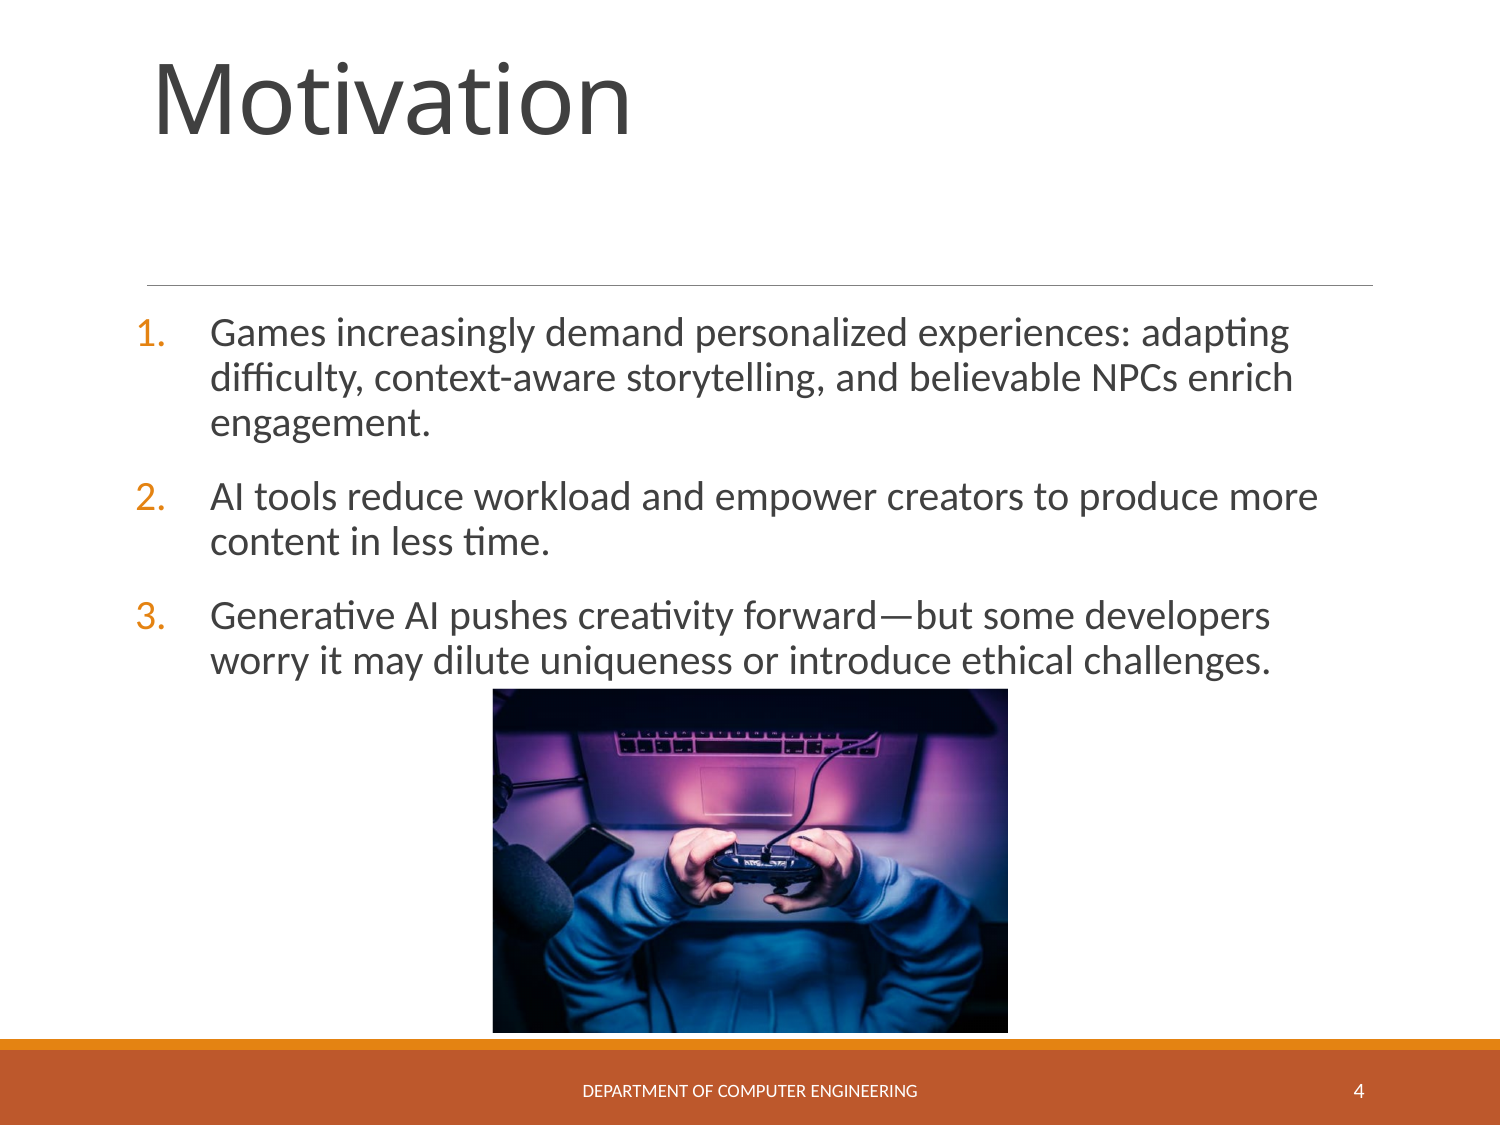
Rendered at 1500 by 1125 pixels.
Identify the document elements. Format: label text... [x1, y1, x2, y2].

slide_number 4 [1218, 1059, 1380, 1120]
footer Department of Computer Engineering [453, 1059, 1047, 1120]
picture [491, 688, 1009, 1033]
list Games increasingly demand personalized experiences: adapting difficulty, context-aware storytelling, and believable NPCs enrich engagement. AI tools reduce workload and empower creators to produce more content in less time. Generative AI pushes creativity forward—but some developers worry it may dilute uniqueness or introduce ethical challenges. [135, 302, 1373, 963]
title Motivation [135, 47, 1373, 163]
